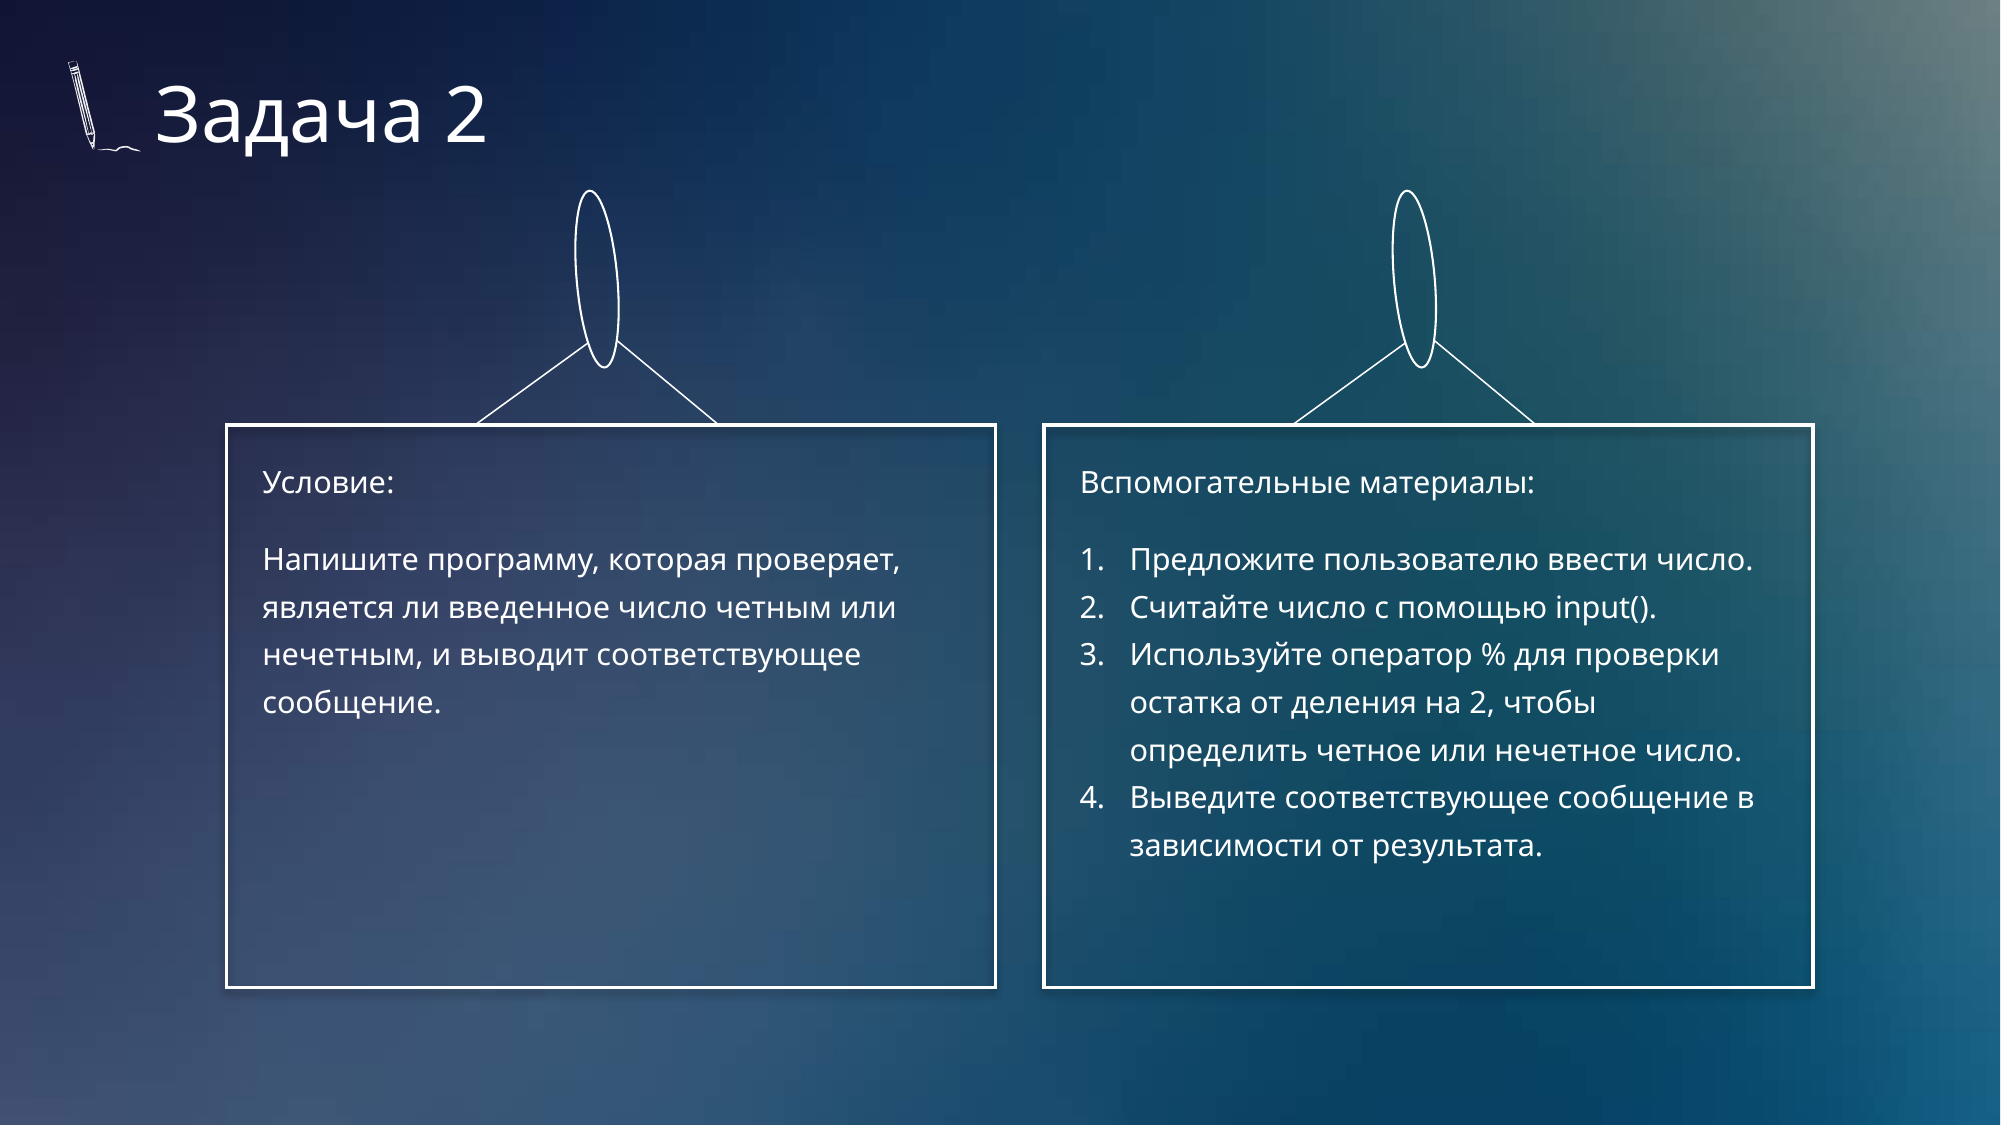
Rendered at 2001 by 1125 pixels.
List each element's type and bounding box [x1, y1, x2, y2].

text_box [140, 0, 741, 168]
text_box [226, 190, 997, 989]
picture [0, 0, 2001, 1125]
text_box [1043, 190, 1814, 989]
